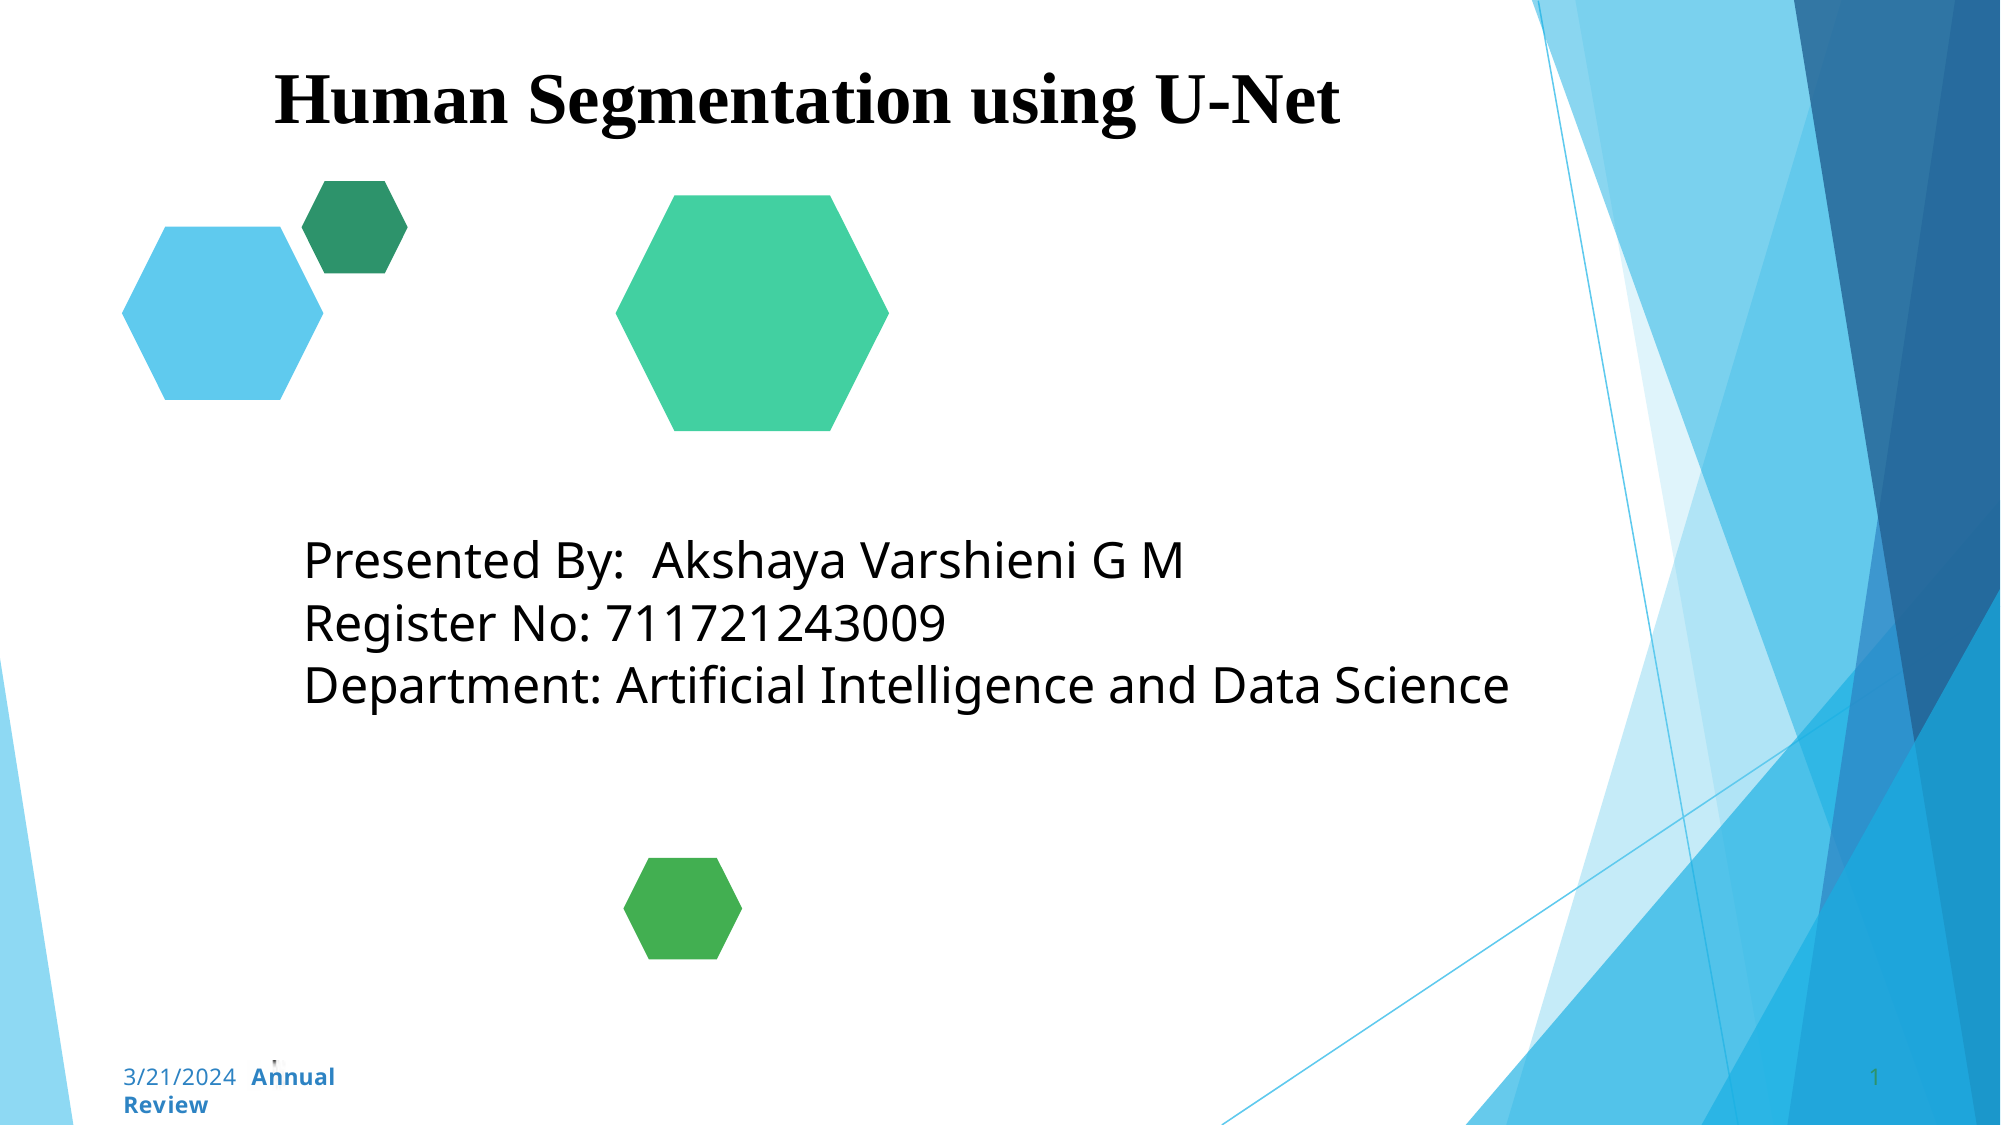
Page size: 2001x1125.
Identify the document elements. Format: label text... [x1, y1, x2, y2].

title Human Segmentation using U-Net [0, 47, 1485, 239]
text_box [121, 180, 408, 401]
picture [110, 1060, 463, 1094]
text_box [615, 239, 890, 432]
text_box 3/21/2024 Annual Review [121, 1103, 417, 1118]
text_box [623, 857, 743, 960]
text_box Presented By: Akshaya Varshieni G M Register No: 711721243009 Department: Artificial Intelligence and Data Science [301, 526, 1541, 713]
slide_number 1 [1862, 1061, 1888, 1125]
